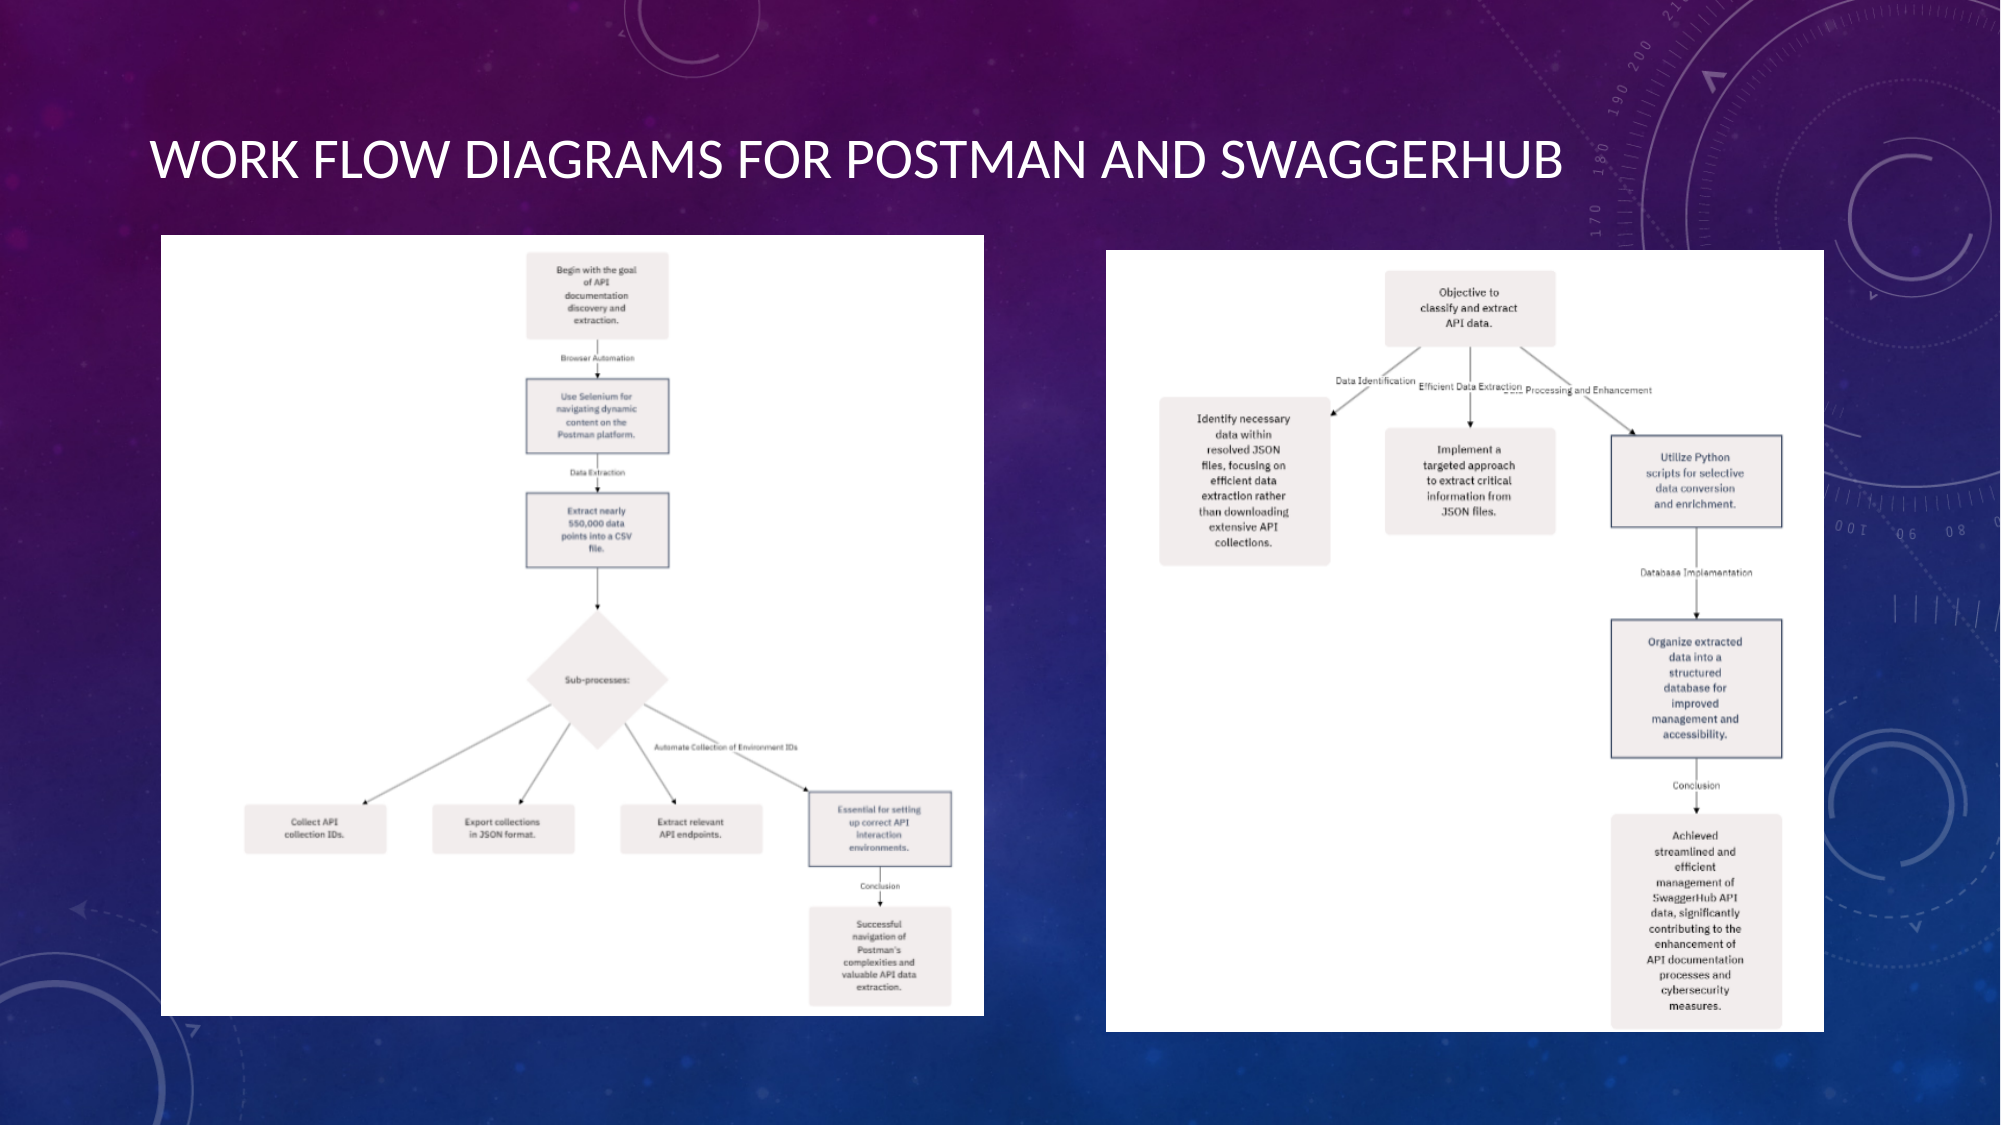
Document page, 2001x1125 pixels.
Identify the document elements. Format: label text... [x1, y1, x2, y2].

picture [0, 0, 2001, 1125]
title WORK FLOW DIAGRAMS FOR POSTMAN AND SWAGGERHUB [134, 93, 1797, 218]
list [161, 235, 984, 1017]
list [1106, 250, 1825, 1032]
